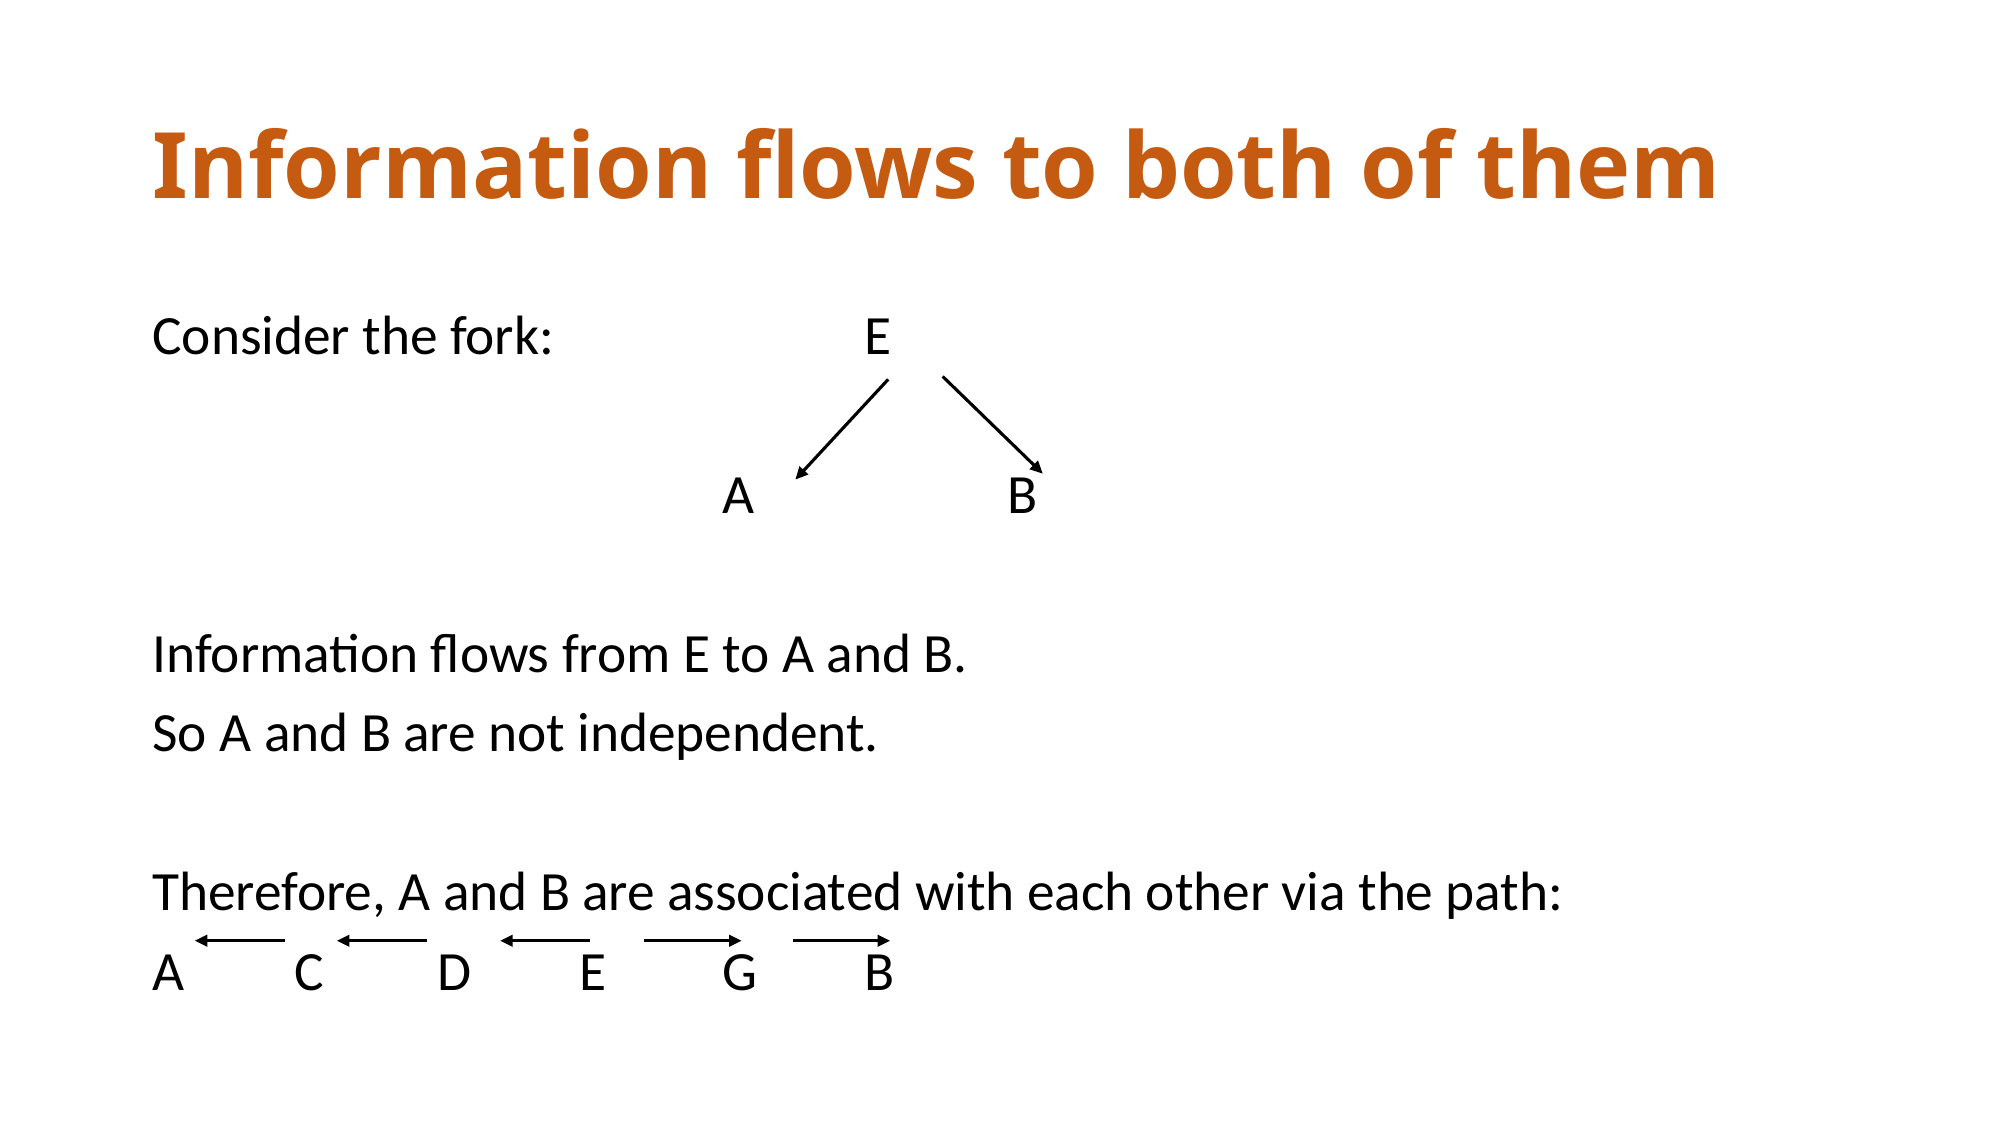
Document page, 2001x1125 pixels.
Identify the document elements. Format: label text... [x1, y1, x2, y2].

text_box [942, 376, 1043, 474]
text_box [795, 379, 889, 480]
list Consider the fork: E A B Information flows from E to A and B. So A and B are not independent. Therefore, A and B are associated with each other via the path: A C D E G B [137, 299, 1863, 1014]
title Information flows to both of them [137, 59, 1863, 278]
